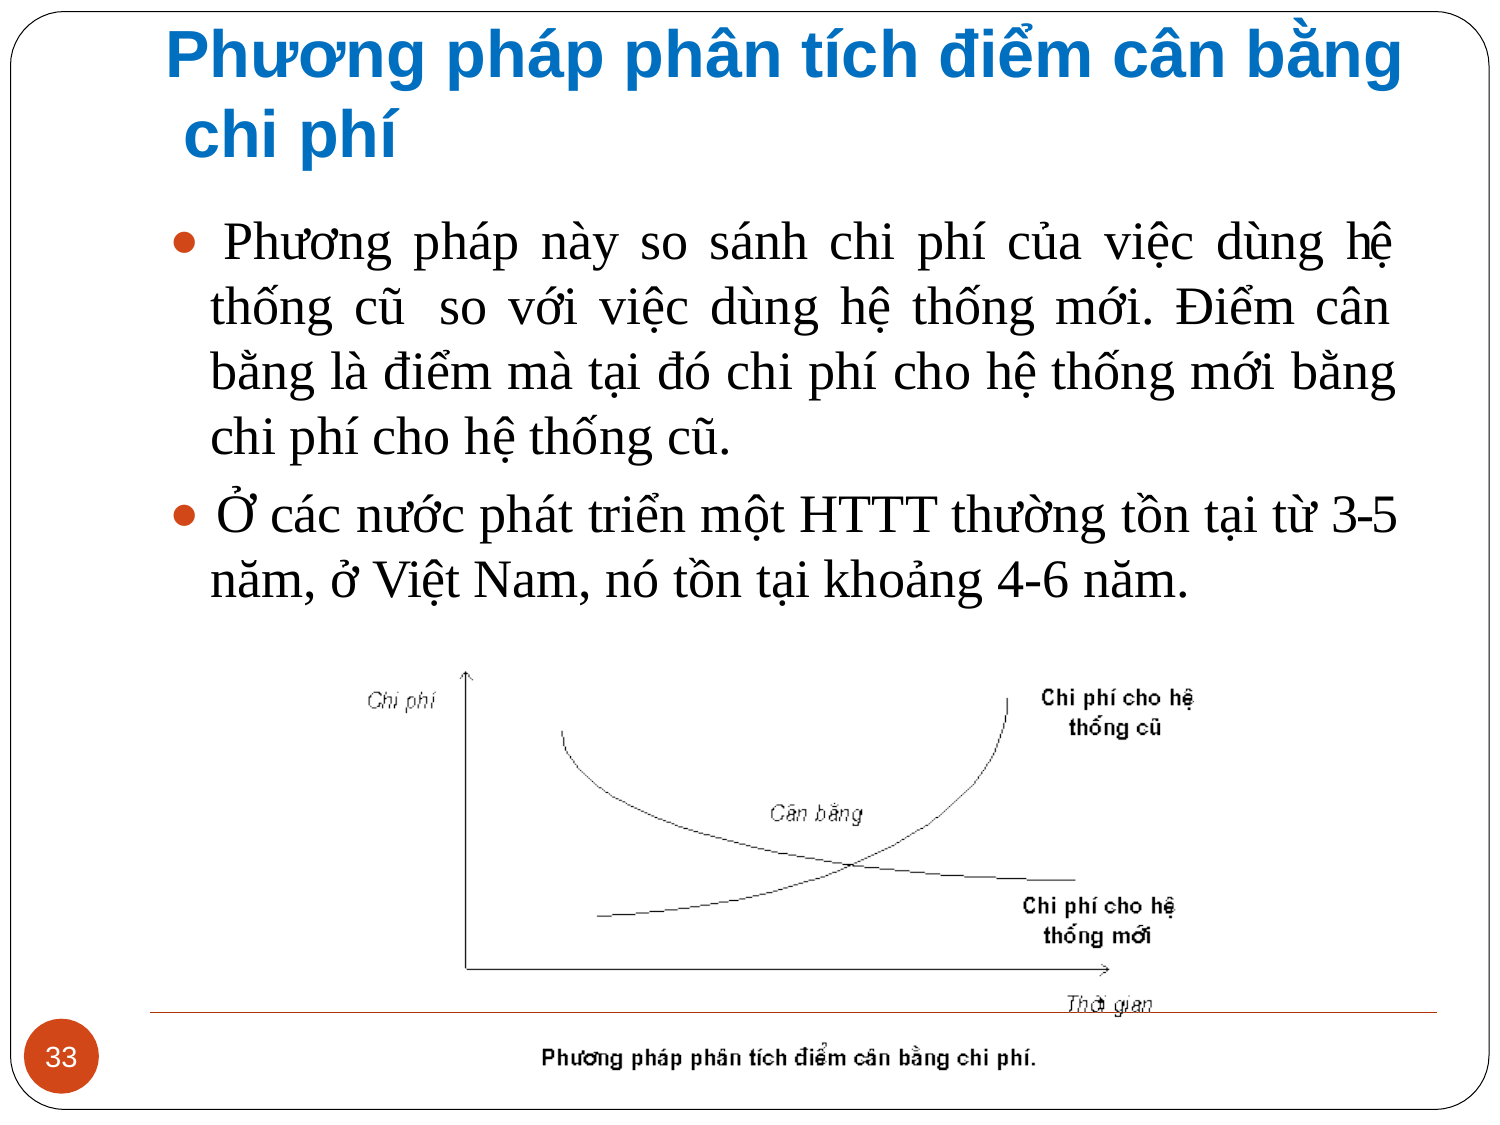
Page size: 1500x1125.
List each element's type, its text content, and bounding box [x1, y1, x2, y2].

text_box ⚫ Phương pháp này so sánh chi phí của việc dùng hệ thống cũ so với việc dùng hệ thống mới. Điểm cân bằng là điểm mà tại đó chi phí cho hệ thống mới bằng chi phí cho hệ thống cũ. ⚫ Ở các nước phát triển một HTTT thường tồn tại từ 3-5 năm, ở Việt Nam, nó tồn tại khoảng 4-6 năm. [162, 203, 1413, 608]
slide_number [1287, 1037, 1406, 1125]
title Phương pháp phân tích điểm cân bằng chi phí [94, 8, 1406, 199]
slide_number 33 [38, 1103, 86, 1125]
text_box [23, 662, 1226, 1094]
